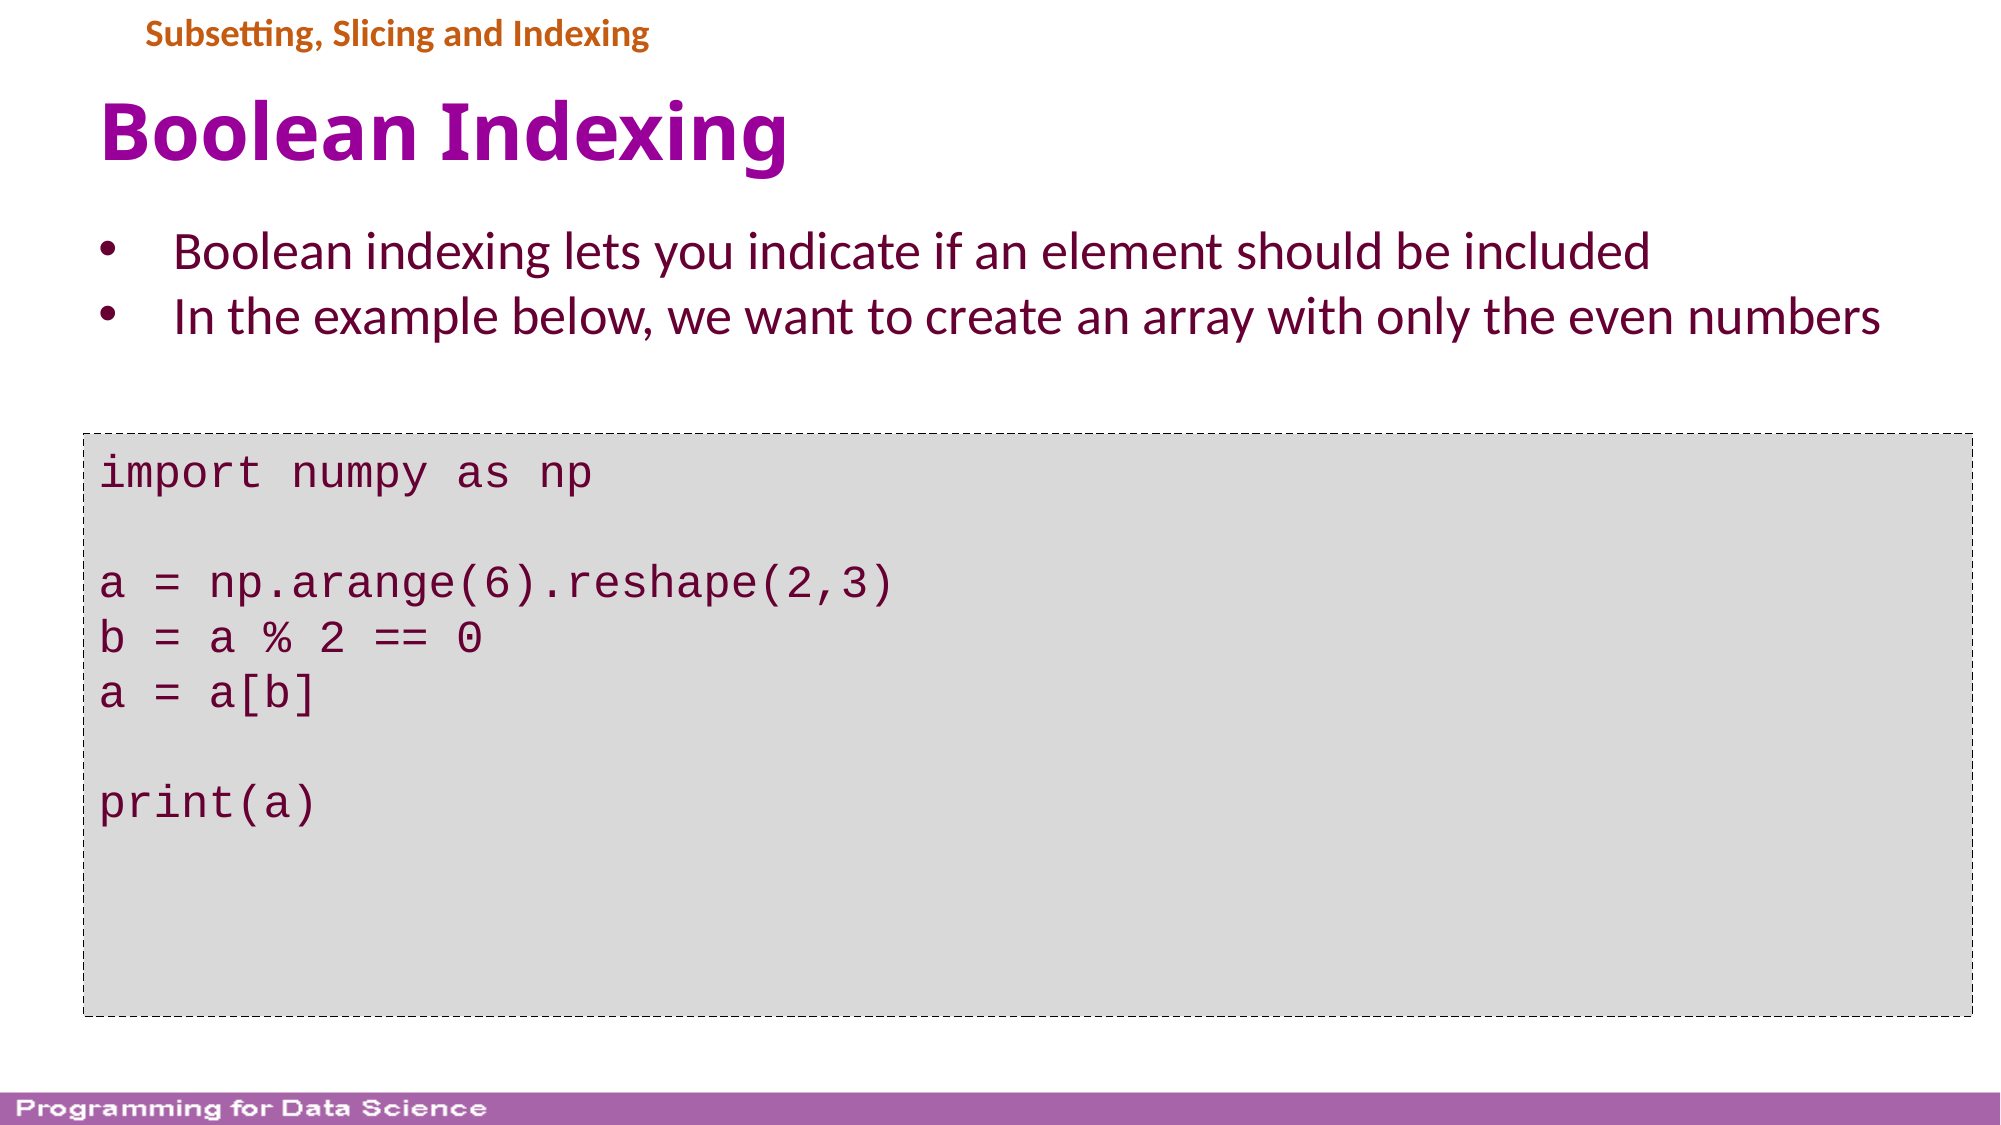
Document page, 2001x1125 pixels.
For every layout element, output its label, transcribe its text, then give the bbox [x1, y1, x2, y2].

picture [0, 0, 2001, 1125]
list Subsetting, Slicing and Indexing [130, 0, 1944, 62]
text_box import numpy as np a = np.arange(6).reshape(2,3) b = a % 2 == 0 a = a[b] print(a) [83, 433, 1973, 1017]
slide_number 52 [1455, 1042, 1946, 1103]
text_box Boolean indexing lets you indicate if an element should be included In the example below, we want to create an array with only the even numbers [83, 207, 1973, 353]
title Boolean Indexing [83, 61, 1973, 207]
